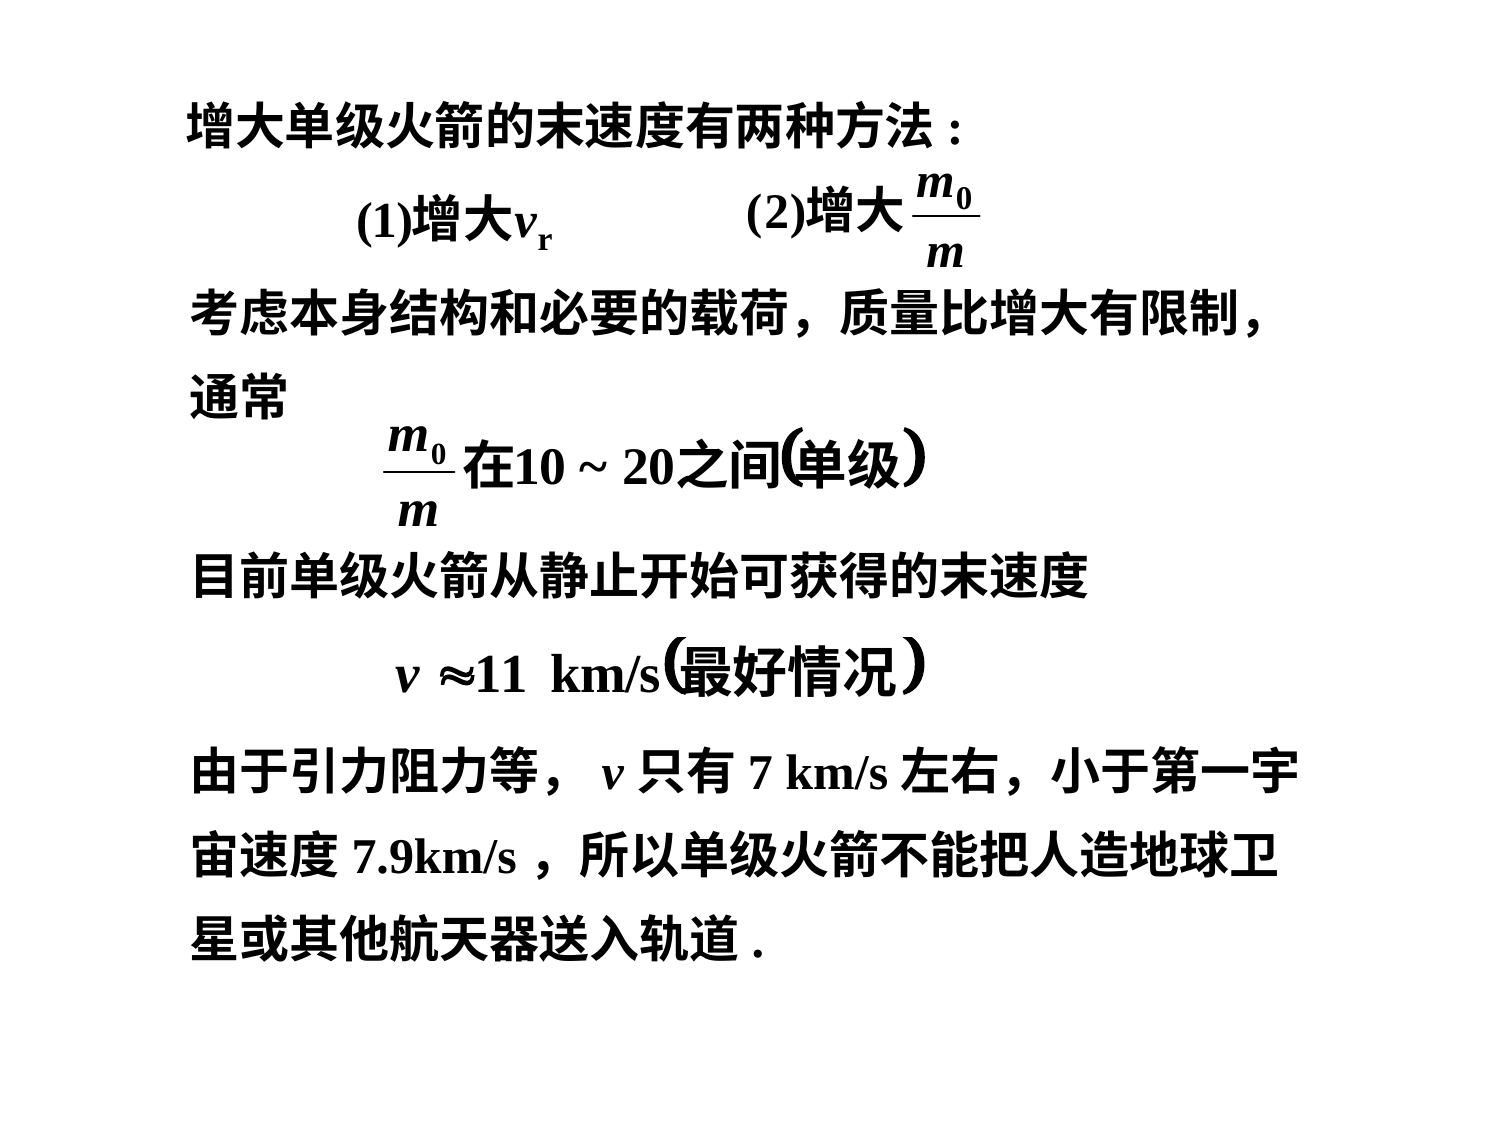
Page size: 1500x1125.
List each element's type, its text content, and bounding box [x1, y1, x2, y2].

text_box 目前单级火箭从静止开始可获得的末速度 [174, 537, 1325, 613]
text_box 由于引力阻力等，v只有7 km/s左右，小于第一宇宙速度7.9km/s，所以单级火箭不能把人造地球卫星或其他航天器送入轨道. [174, 708, 1338, 975]
text_box 考虑本身结构和必要的载荷，质量比增大有限制，通常 [174, 249, 1325, 433]
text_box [739, 149, 992, 279]
text_box 增大单级火箭的末速度有两种方法: [170, 87, 1016, 163]
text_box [387, 637, 928, 716]
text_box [374, 400, 926, 538]
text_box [349, 187, 565, 259]
